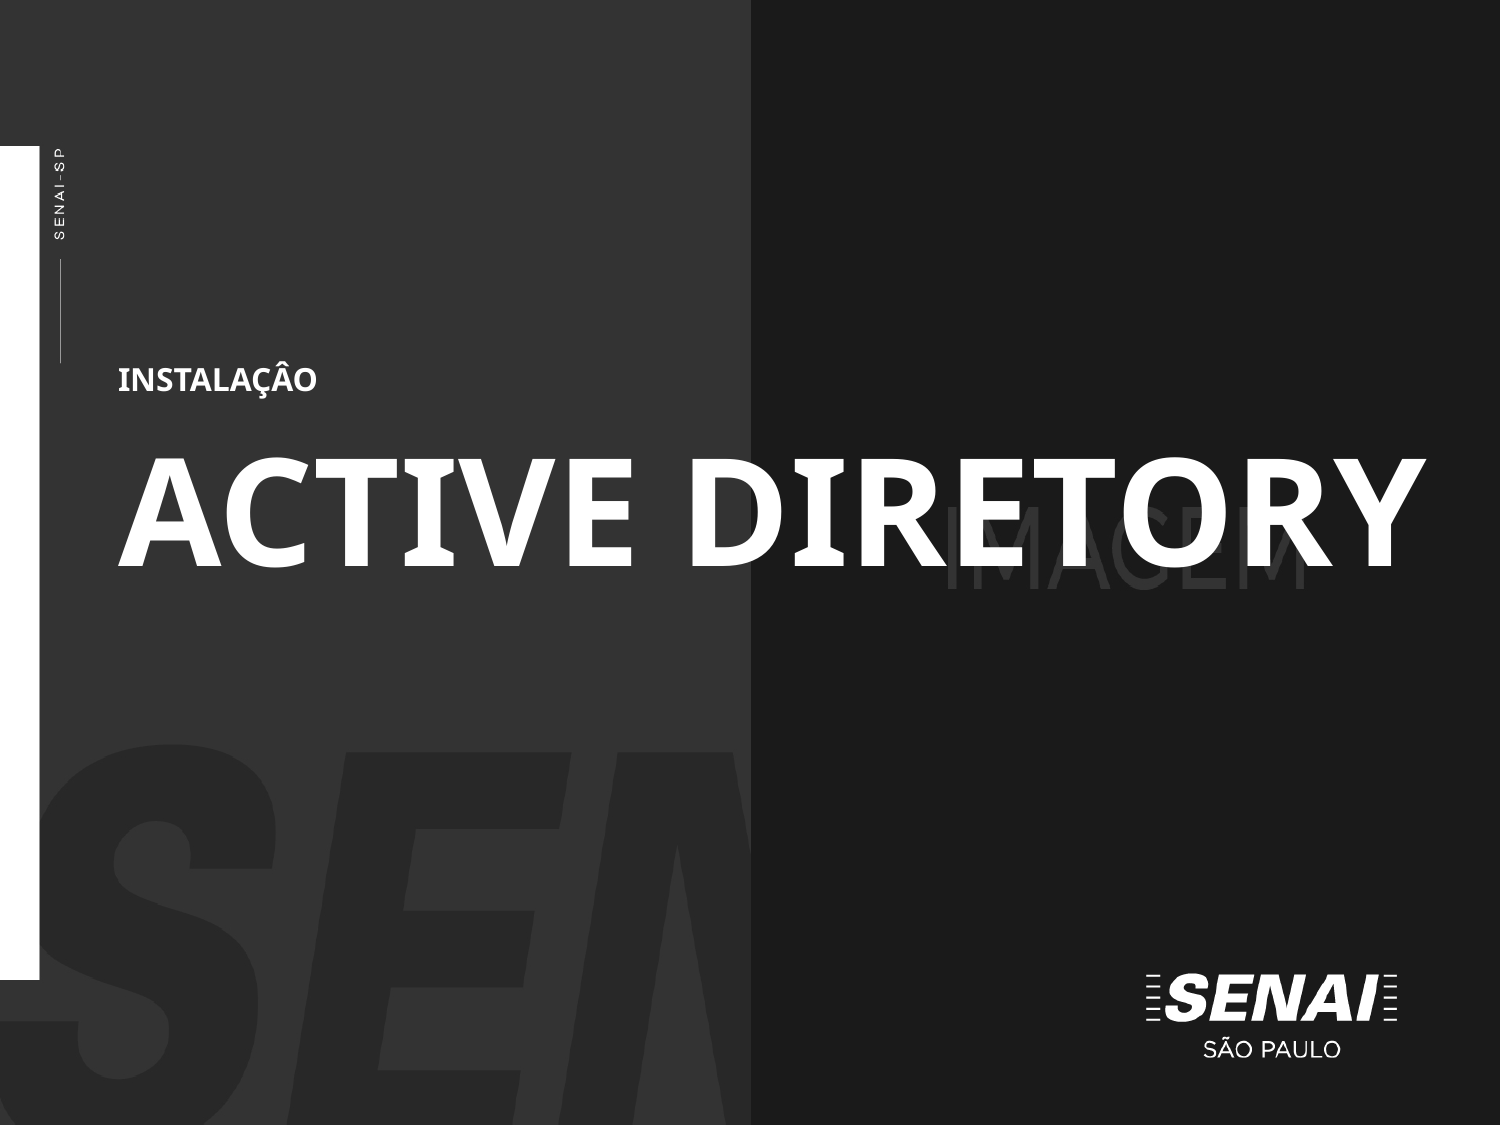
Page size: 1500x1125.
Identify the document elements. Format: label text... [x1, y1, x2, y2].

list ACTIVE DIRETORY [103, 429, 1475, 739]
picture [0, 0, 1500, 1125]
list INSTALAÇÂO [103, 356, 1475, 407]
